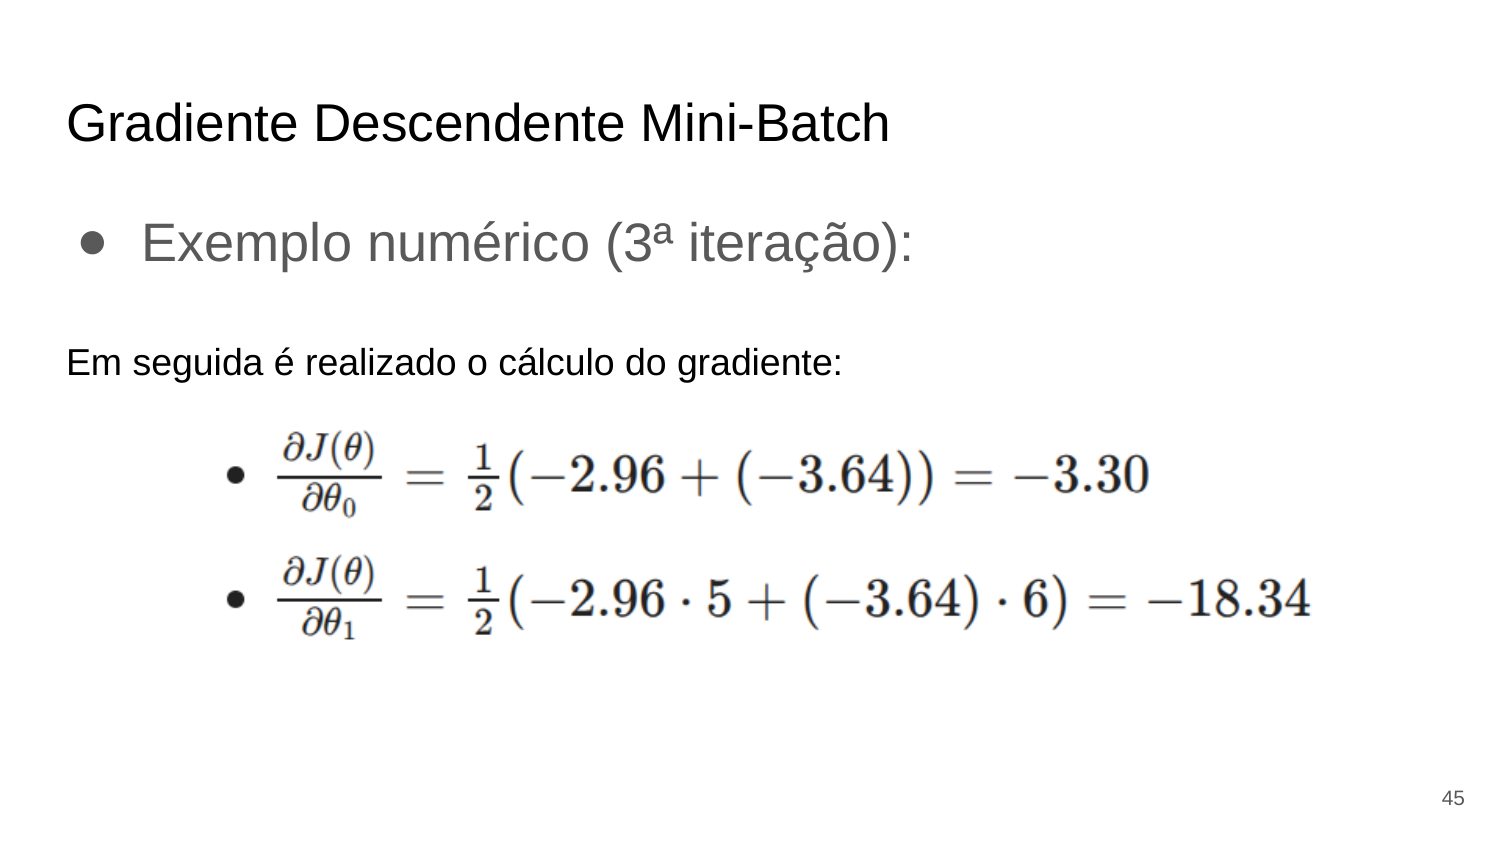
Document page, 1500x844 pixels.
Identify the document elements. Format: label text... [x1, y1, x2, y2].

picture [207, 421, 1324, 657]
title Gradiente Descendente Mini-Batch [51, 72, 1449, 167]
slide_number ‹#› [1389, 764, 1480, 830]
list Exemplo numérico (3ª iteração): [51, 189, 1449, 322]
text_box Em seguida é realizado o cálculo do gradiente: [51, 322, 1480, 398]
